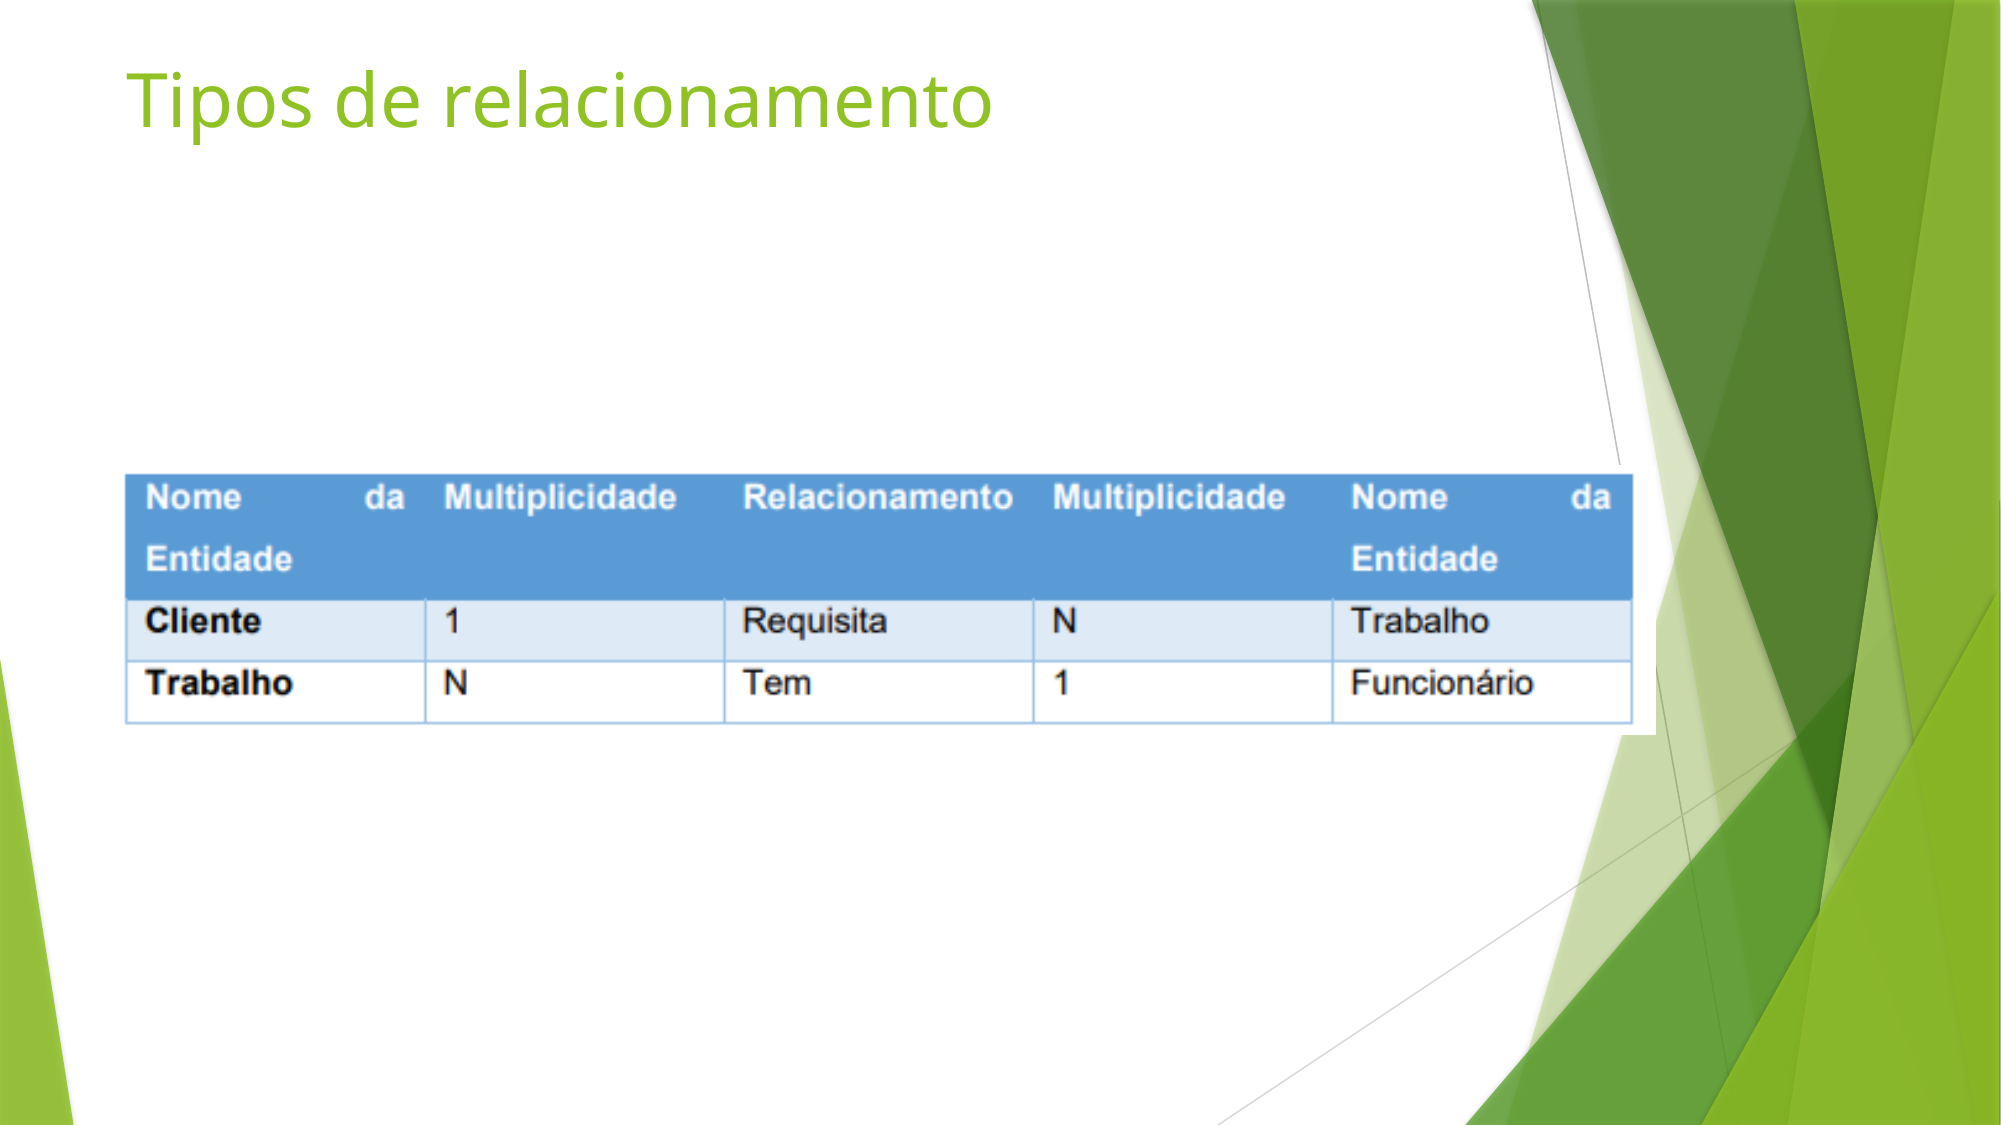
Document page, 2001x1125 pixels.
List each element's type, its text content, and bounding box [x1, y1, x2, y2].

title Tipos de relacionamento [111, 44, 1522, 262]
picture [110, 464, 1656, 735]
